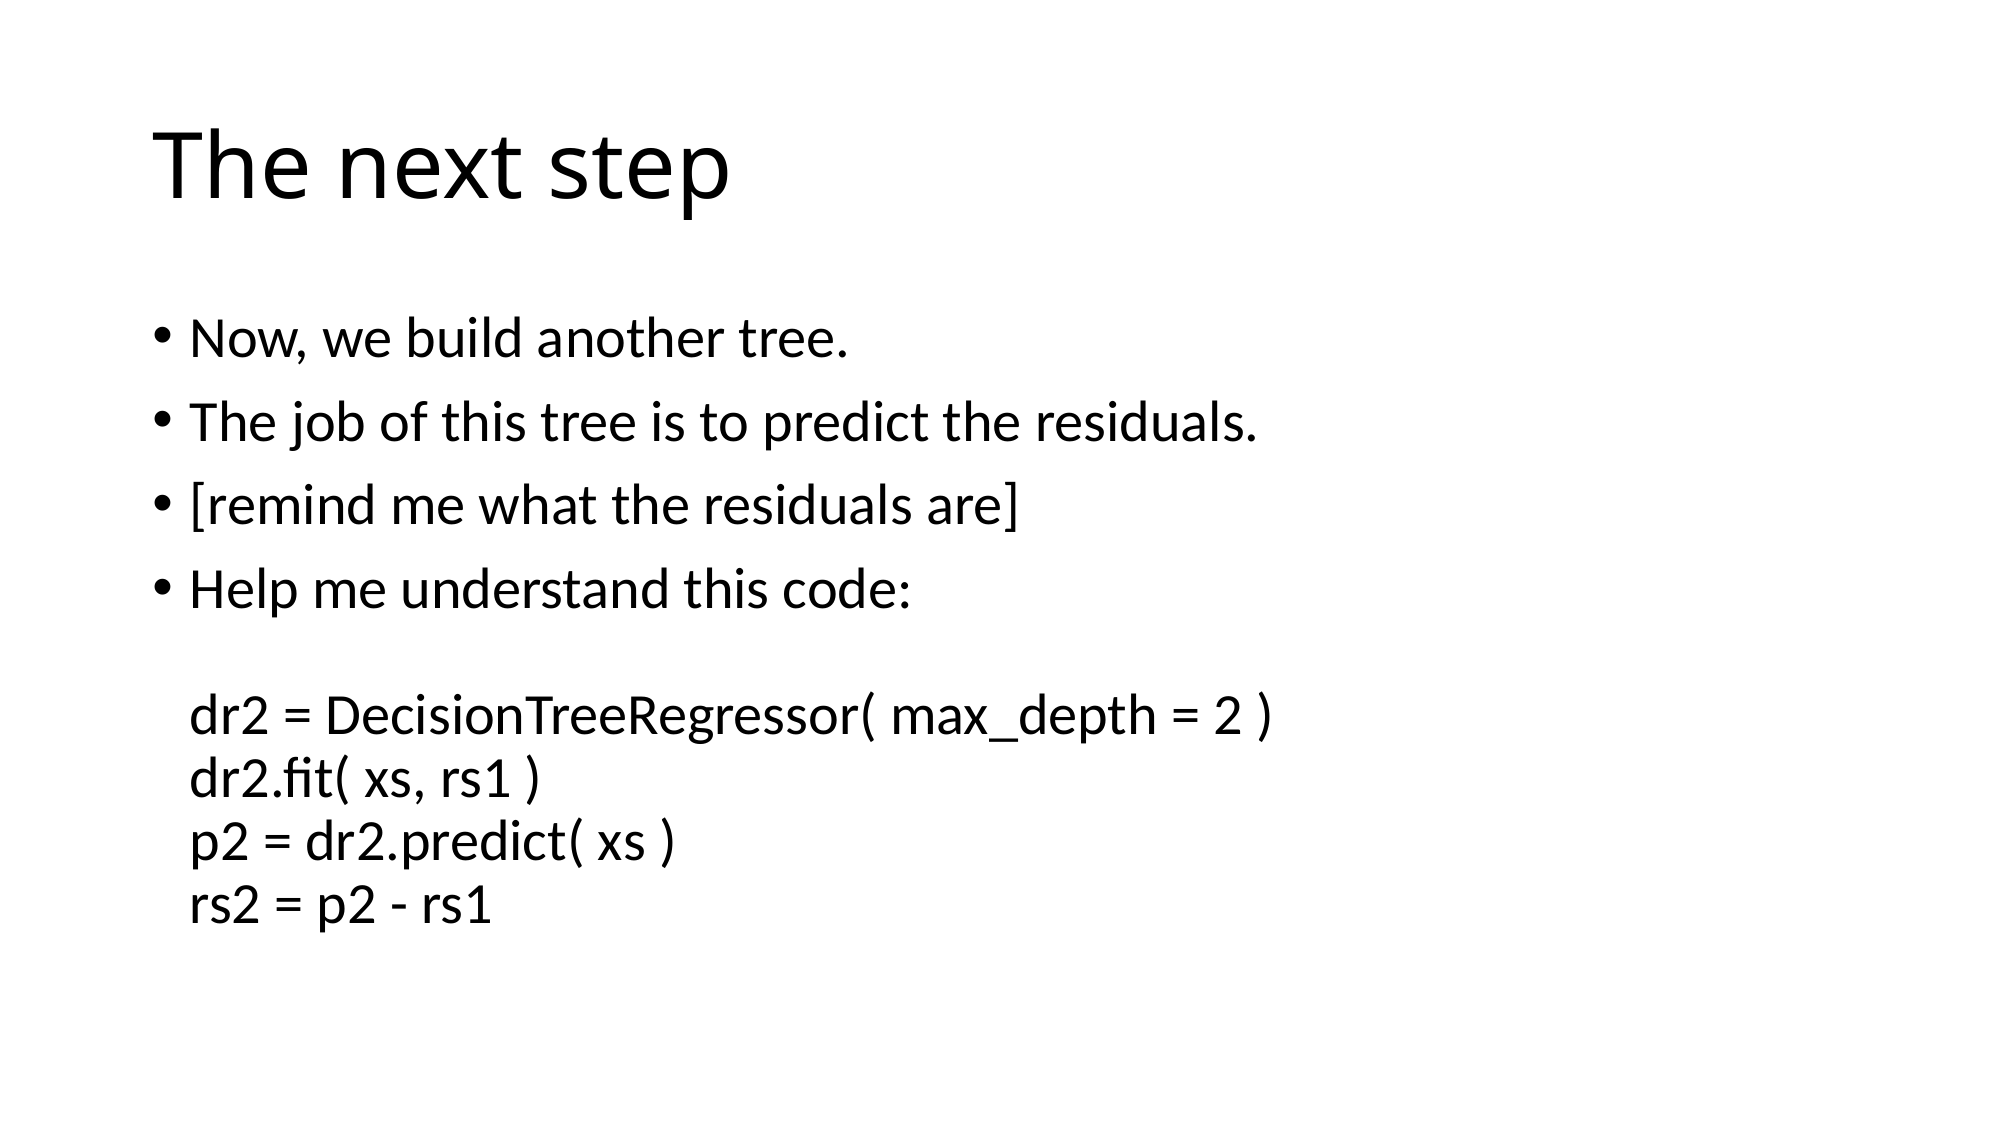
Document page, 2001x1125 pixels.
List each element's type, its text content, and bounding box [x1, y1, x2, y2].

list Now, we build another tree. The job of this tree is to predict the residuals. [remind me what the residuals are] Help me understand this code: dr2 = DecisionTreeRegressor( max_depth = 2 ) dr2.fit( xs, rs1 ) p2 = dr2.predict( xs ) rs2 = p2 - rs1 [137, 299, 1863, 1014]
title The next step [137, 59, 1863, 278]
